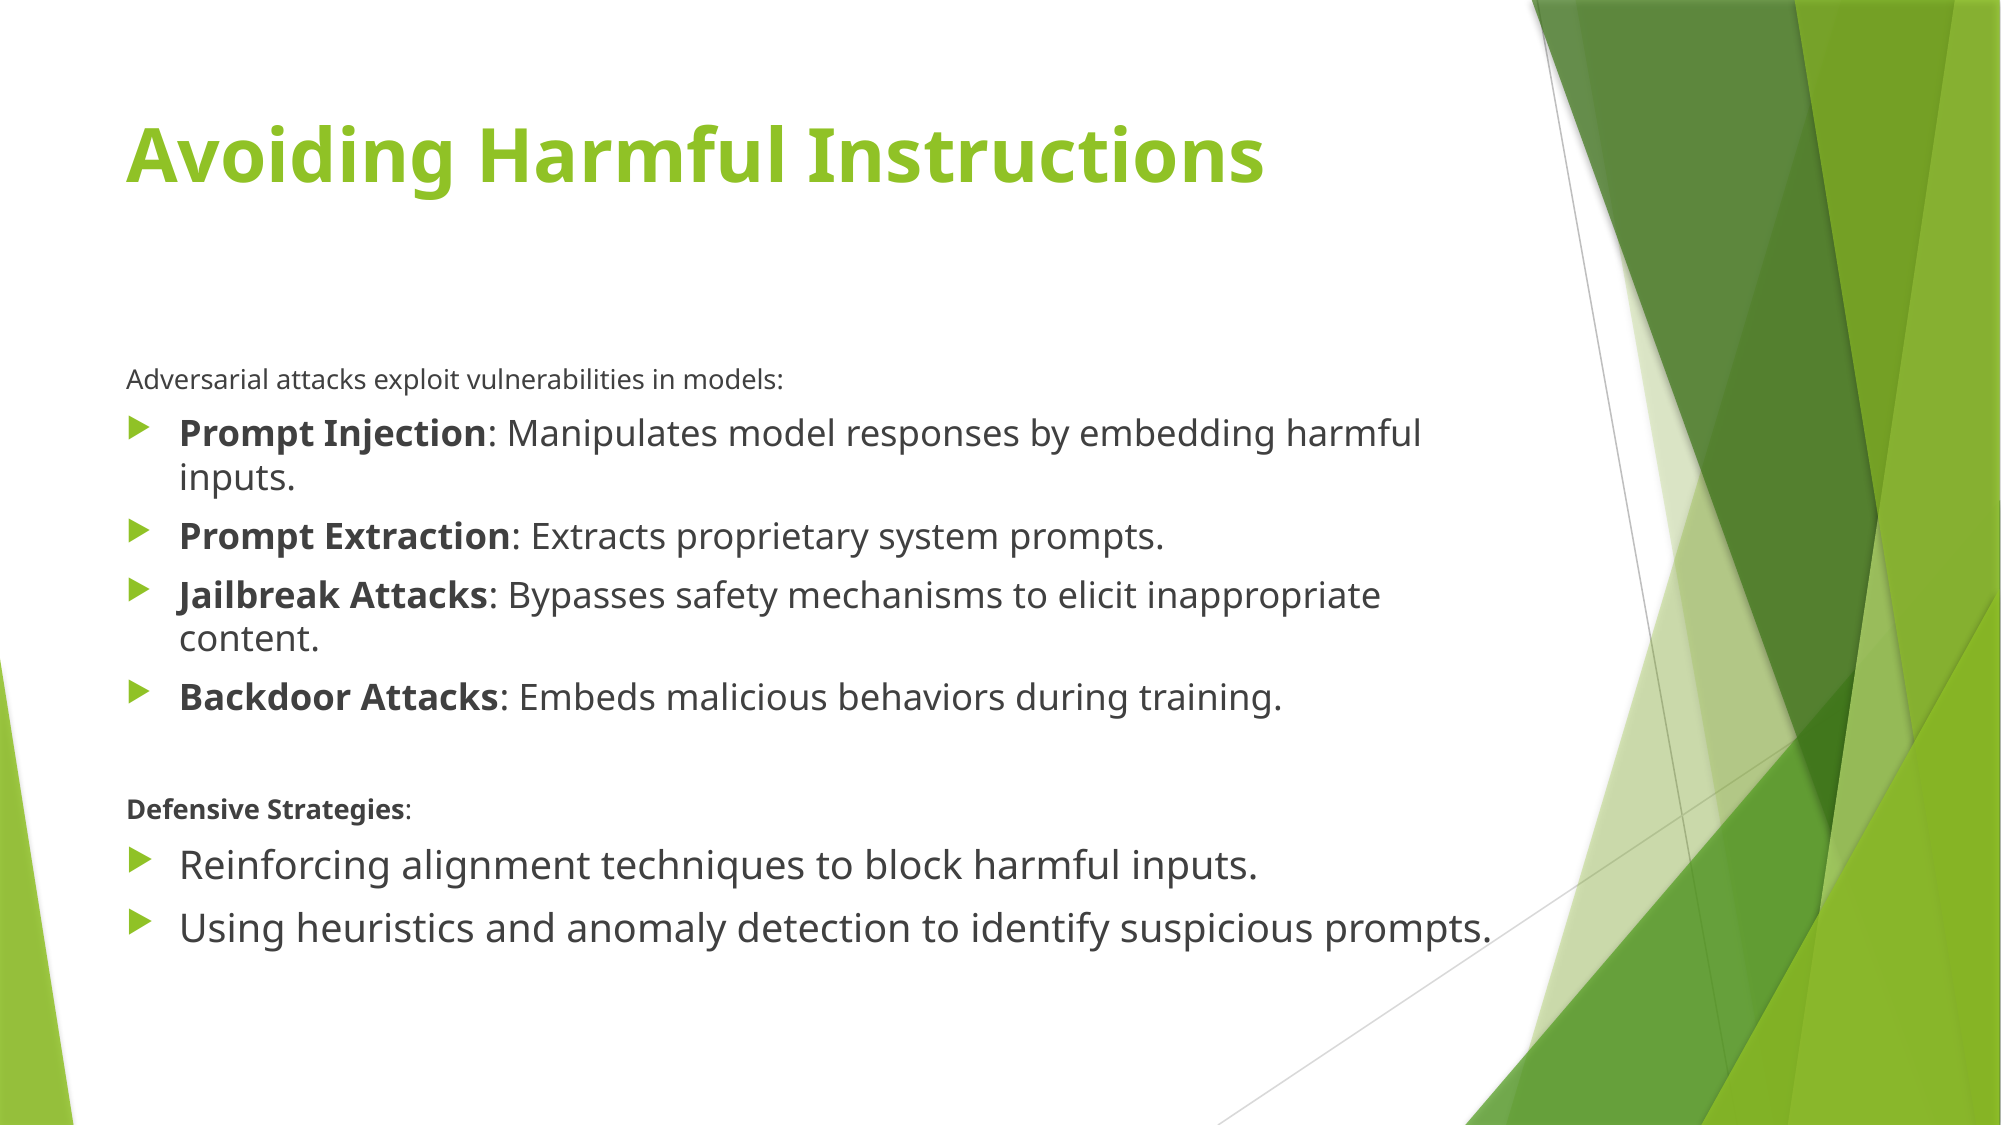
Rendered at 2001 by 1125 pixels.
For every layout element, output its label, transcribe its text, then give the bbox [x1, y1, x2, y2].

title Avoiding Harmful Instructions [111, 99, 1522, 317]
list Adversarial attacks exploit vulnerabilities in models: Prompt Injection: Manipulates model responses by embedding harmful inputs. Prompt Extraction: Extracts proprietary system prompts. Jailbreak Attacks: Bypasses safety mechanisms to elicit inappropriate content. Backdoor Attacks: Embeds malicious behaviors during training. Defensive Strategies: Reinforcing alignment techniques to block harmful inputs. Using heuristics and anomaly detection to identify suspicious prompts. [111, 354, 1522, 992]
